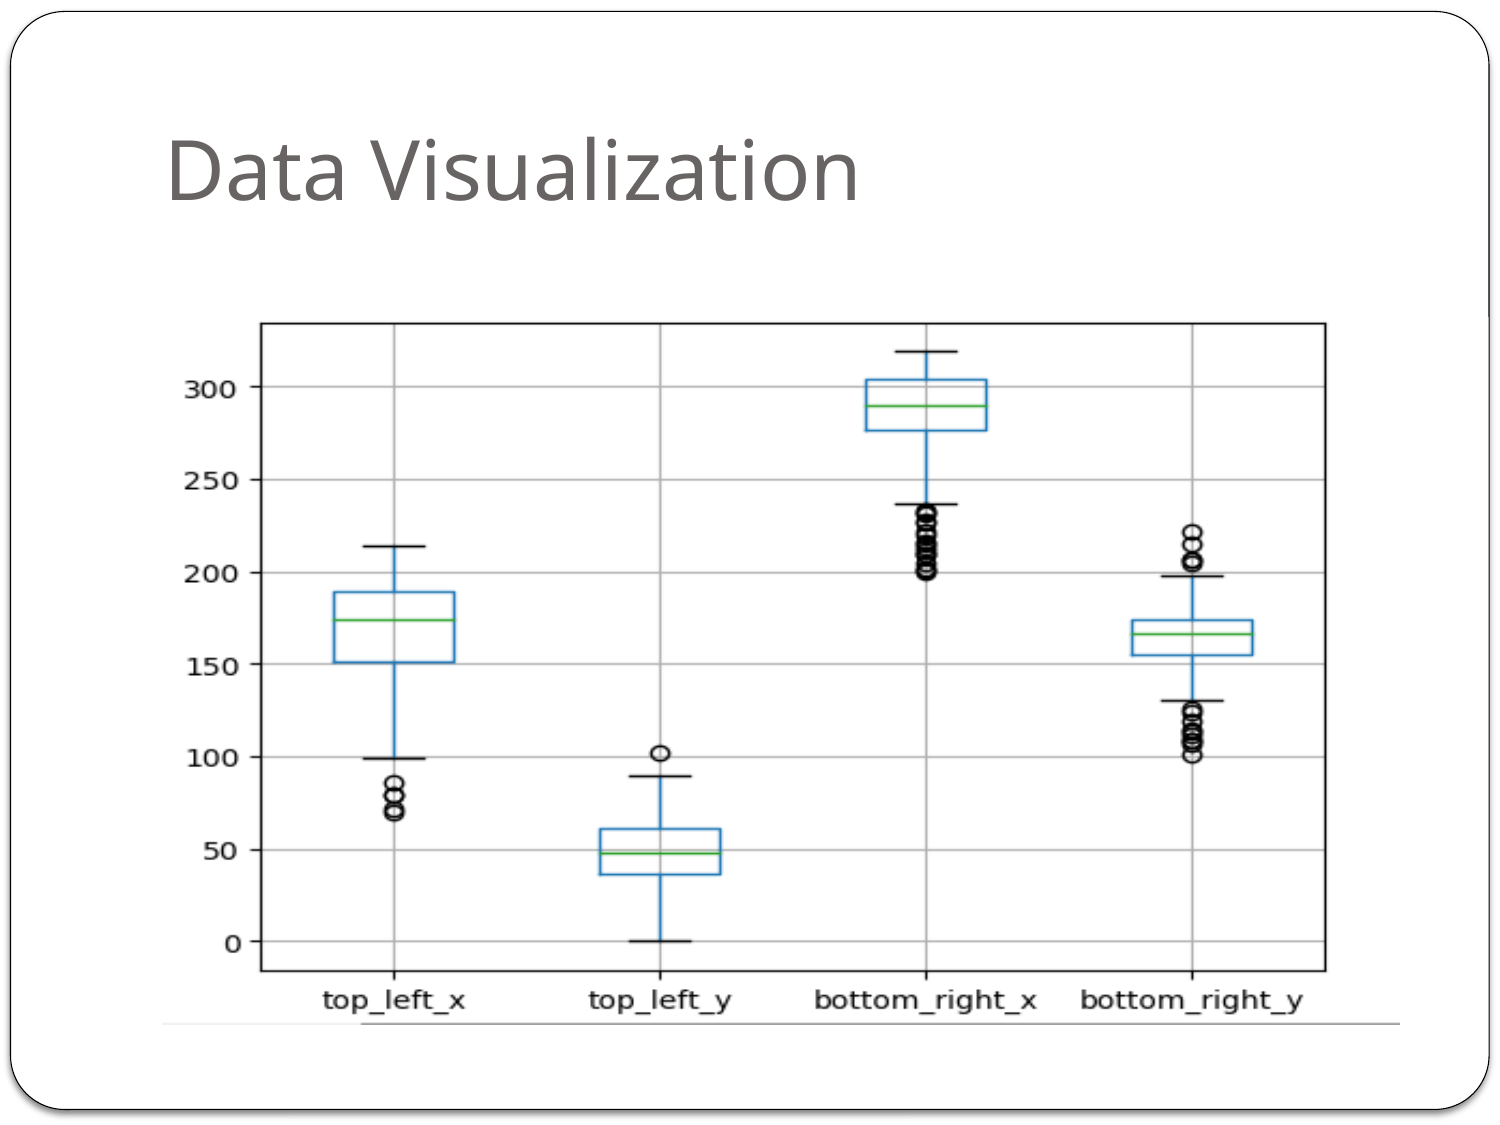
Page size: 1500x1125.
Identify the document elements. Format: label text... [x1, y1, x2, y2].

title Data Visualization [150, 45, 1425, 233]
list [162, 280, 1401, 1026]
